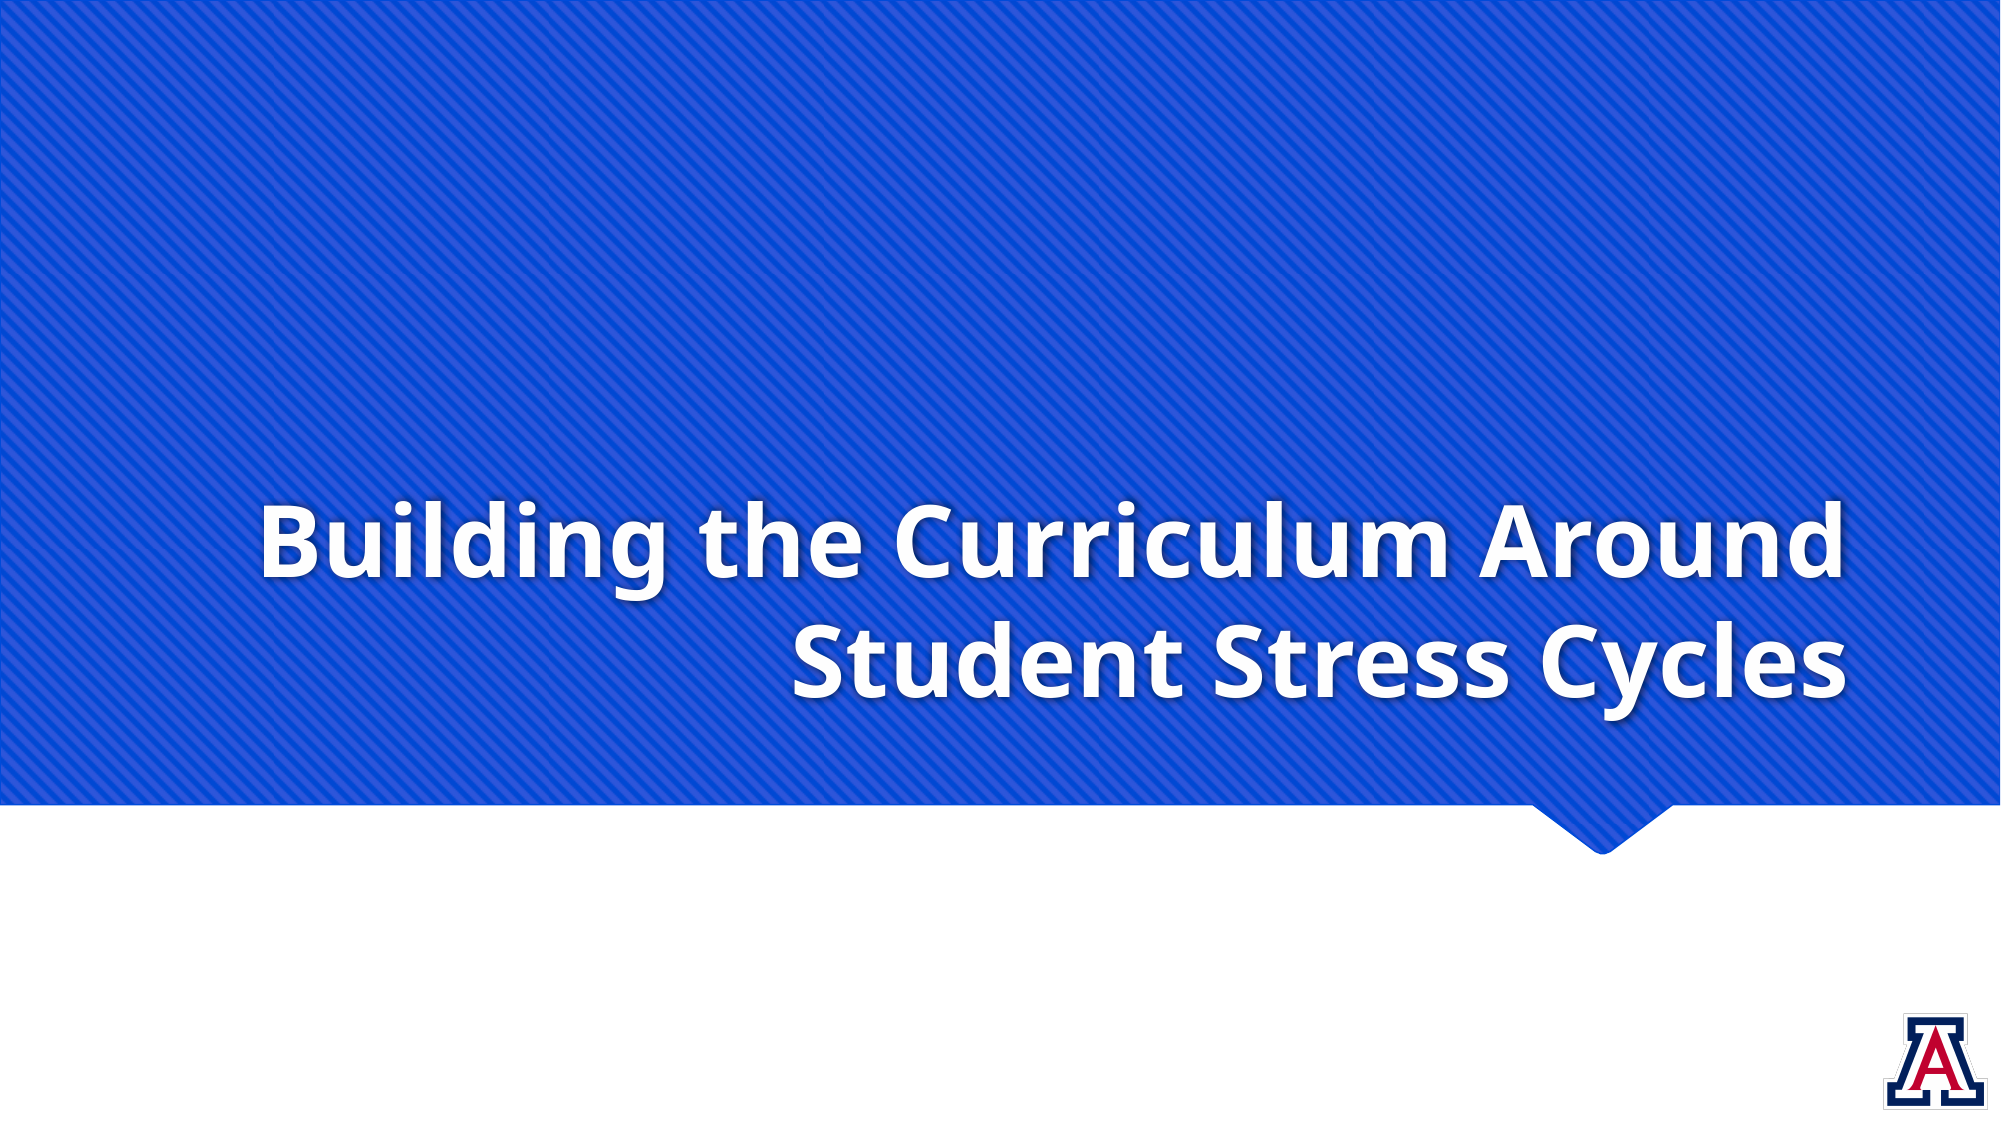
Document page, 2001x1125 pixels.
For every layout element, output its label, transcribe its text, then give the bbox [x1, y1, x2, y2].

title Building the Curriculum Around Student Stress Cycles [132, 484, 1866, 726]
picture [1882, 1013, 1988, 1110]
